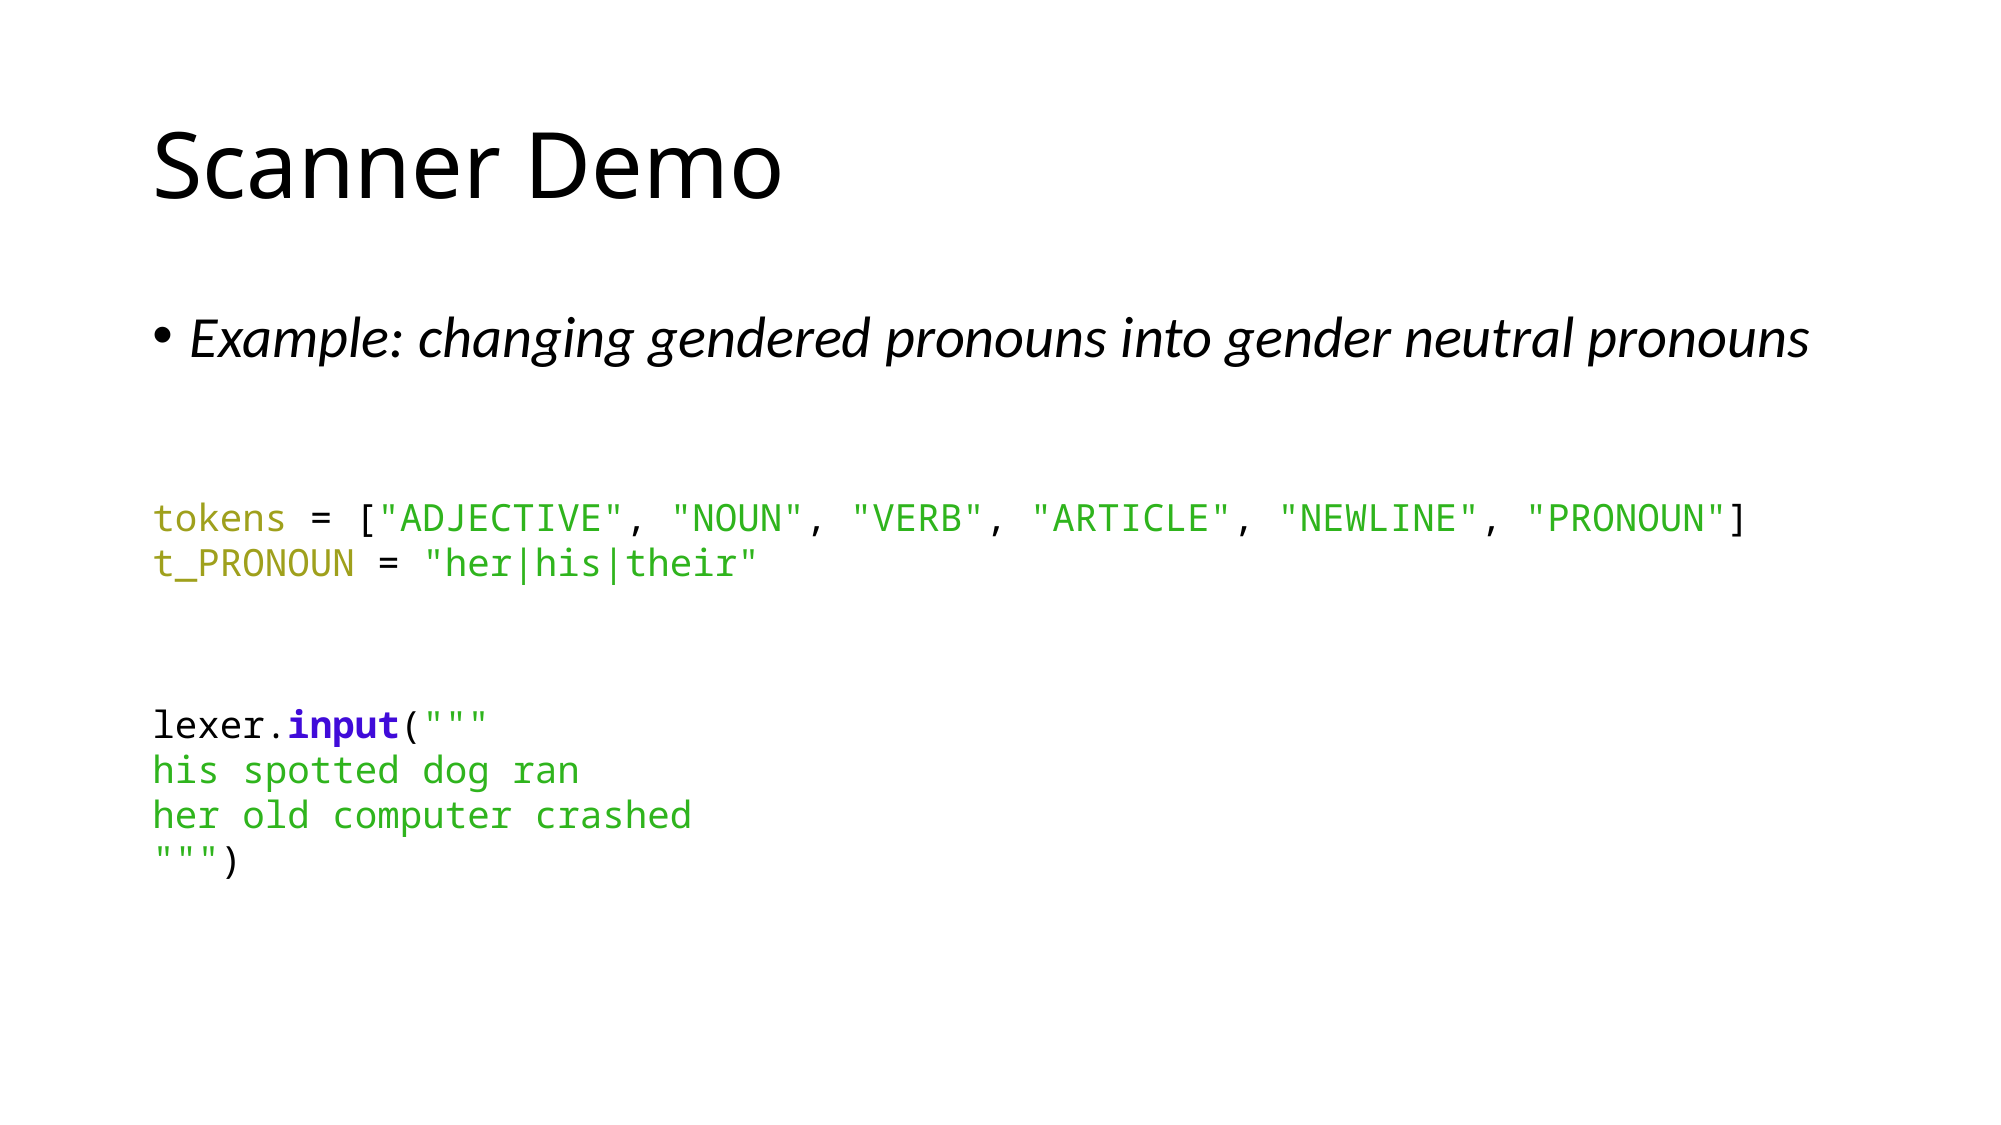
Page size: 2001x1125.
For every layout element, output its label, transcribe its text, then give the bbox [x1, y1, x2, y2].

text_box tokens = ["ADJECTIVE", "NOUN", "VERB", "ARTICLE", "NEWLINE", "PRONOUN"] t_PRONOUN = "her|his|their" [137, 486, 1818, 592]
title Scanner Demo [137, 59, 1863, 278]
list Example: changing gendered pronouns into gender neutral pronouns [137, 299, 1863, 460]
text_box lexer.input(""" his spotted dog ran her old computer crashed """) [137, 693, 1138, 889]
